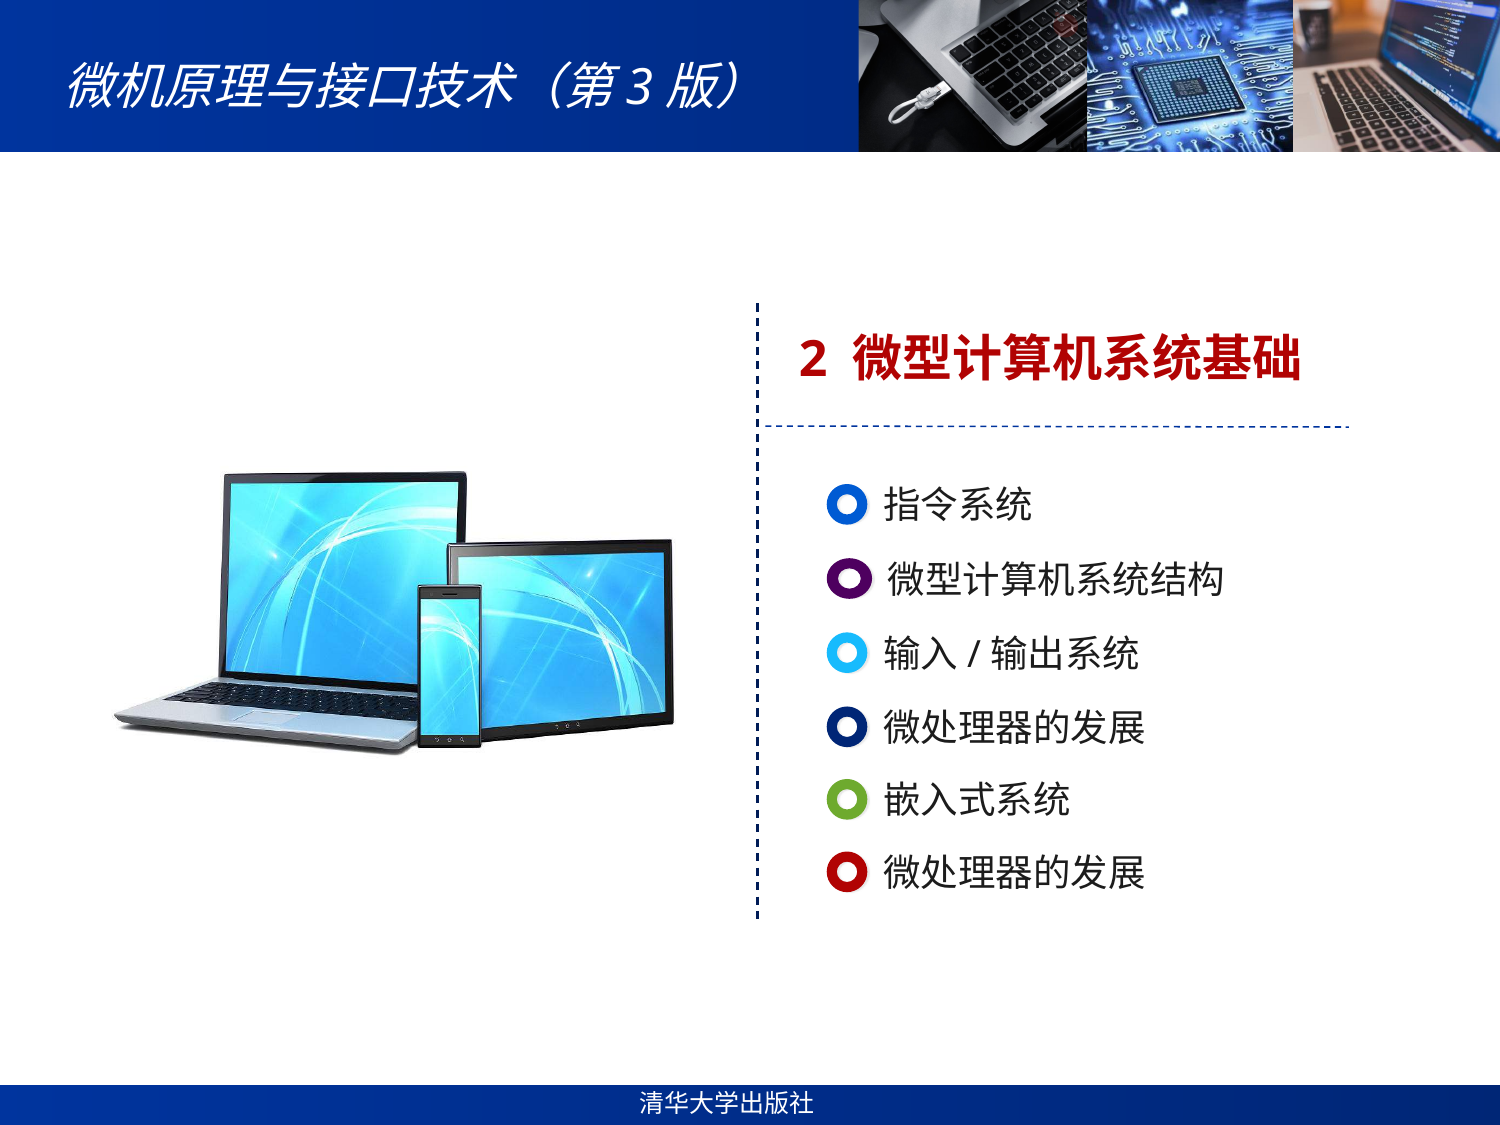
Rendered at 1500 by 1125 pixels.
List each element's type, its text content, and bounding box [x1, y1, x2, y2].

text_box 2 微型计算机系统基础 [784, 312, 1456, 394]
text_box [826, 473, 1350, 536]
title 微机原理与接口技术（第3版） [48, 47, 1062, 140]
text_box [826, 768, 1247, 826]
picture [102, 457, 682, 789]
picture [858, 0, 1500, 152]
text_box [826, 547, 1295, 610]
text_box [826, 621, 1247, 681]
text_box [826, 841, 1247, 903]
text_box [826, 696, 1247, 754]
